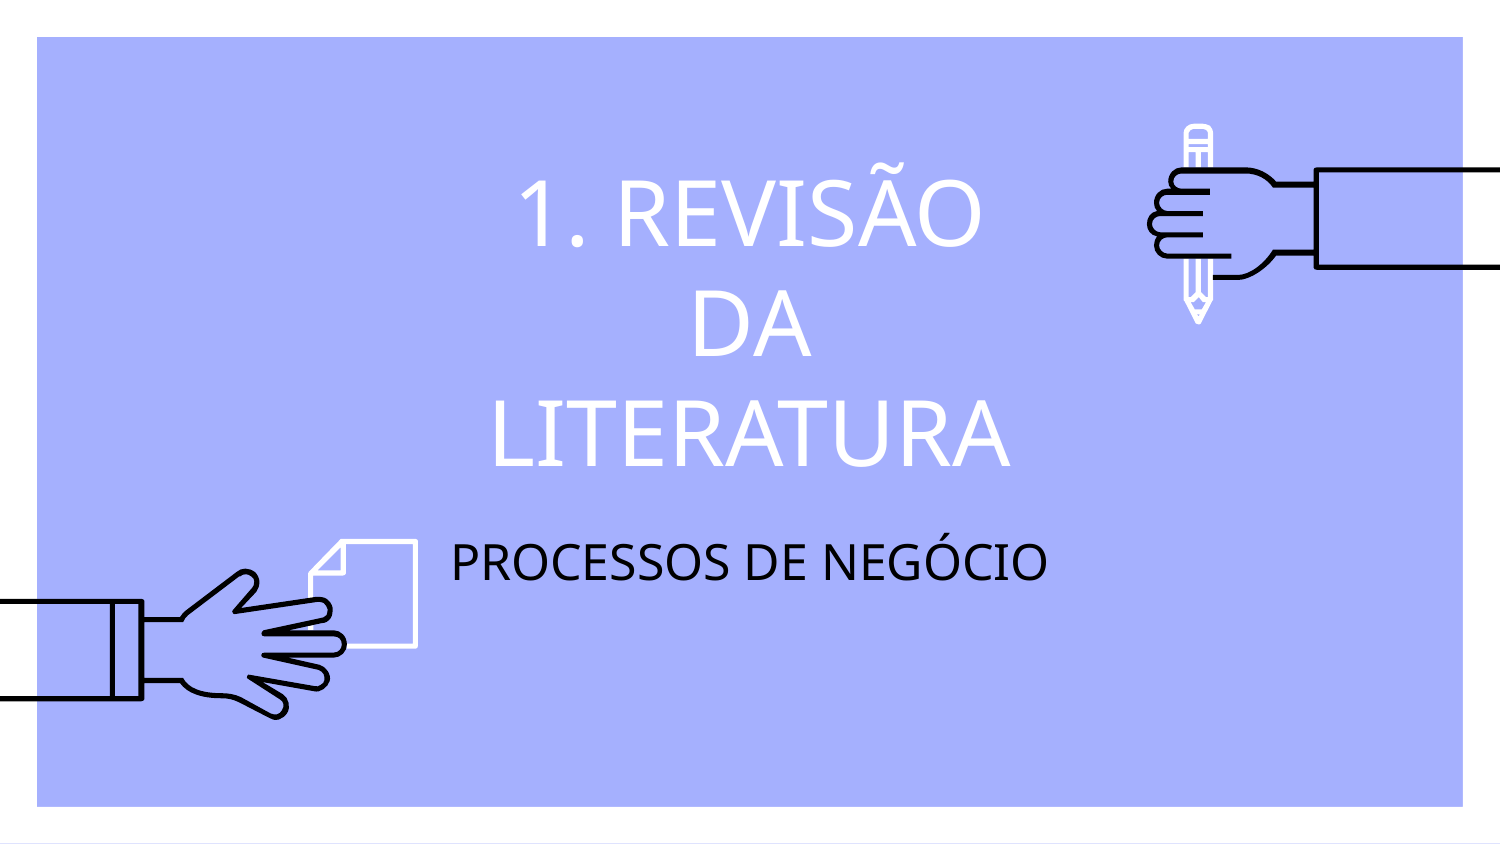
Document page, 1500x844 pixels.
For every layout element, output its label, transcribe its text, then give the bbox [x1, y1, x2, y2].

subtitle PROCESSOS DE NEGÓCIO [430, 515, 1070, 645]
title 1. REVISÃO DA LITERATURA [430, 309, 1070, 500]
